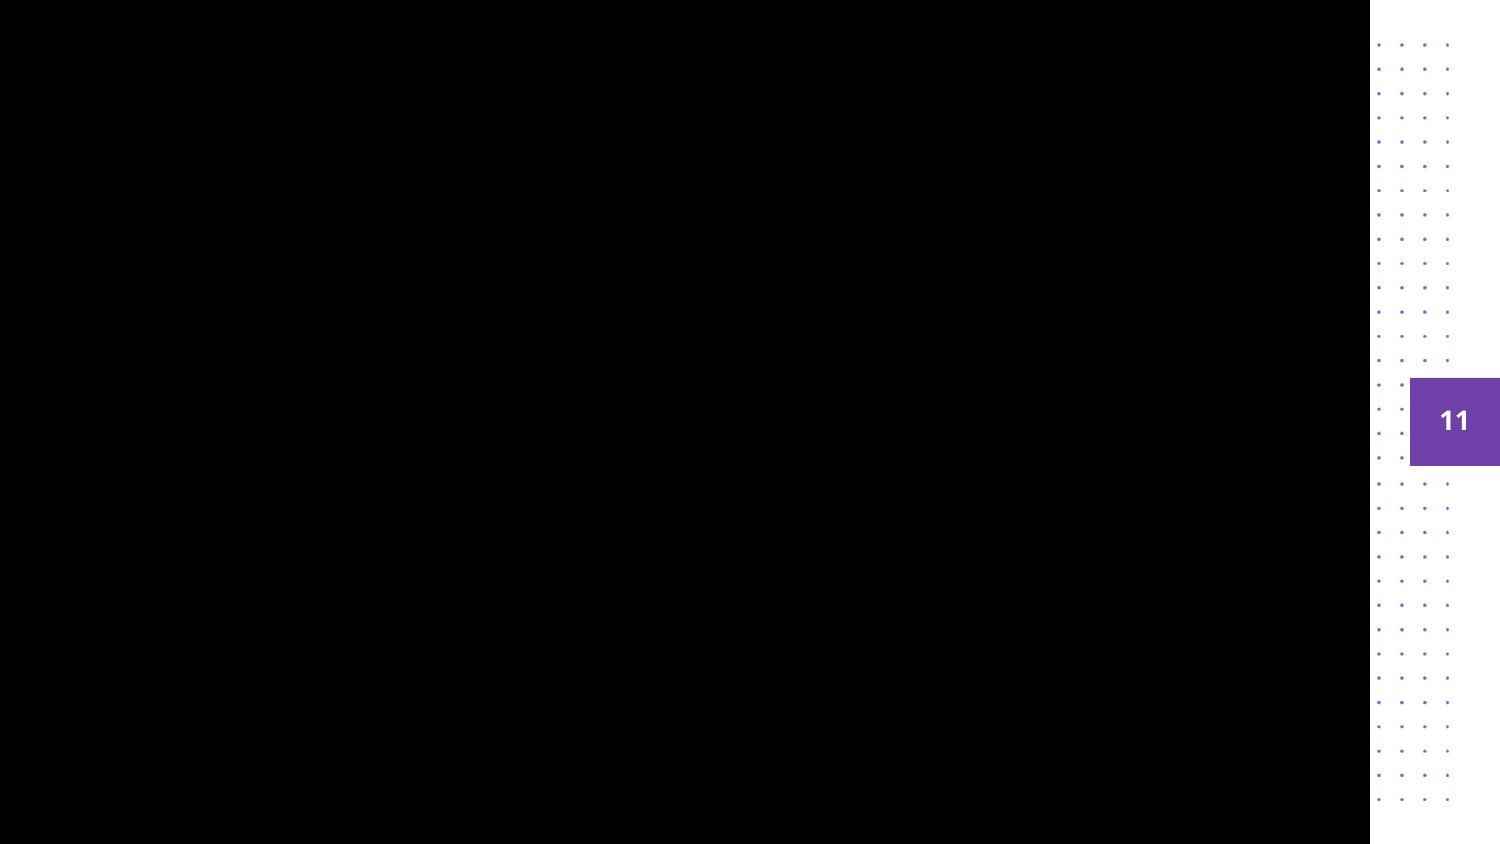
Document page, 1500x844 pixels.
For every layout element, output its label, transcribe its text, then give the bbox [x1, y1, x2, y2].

picture [0, 0, 1449, 844]
slide_number ‹#› [1410, 377, 1500, 466]
